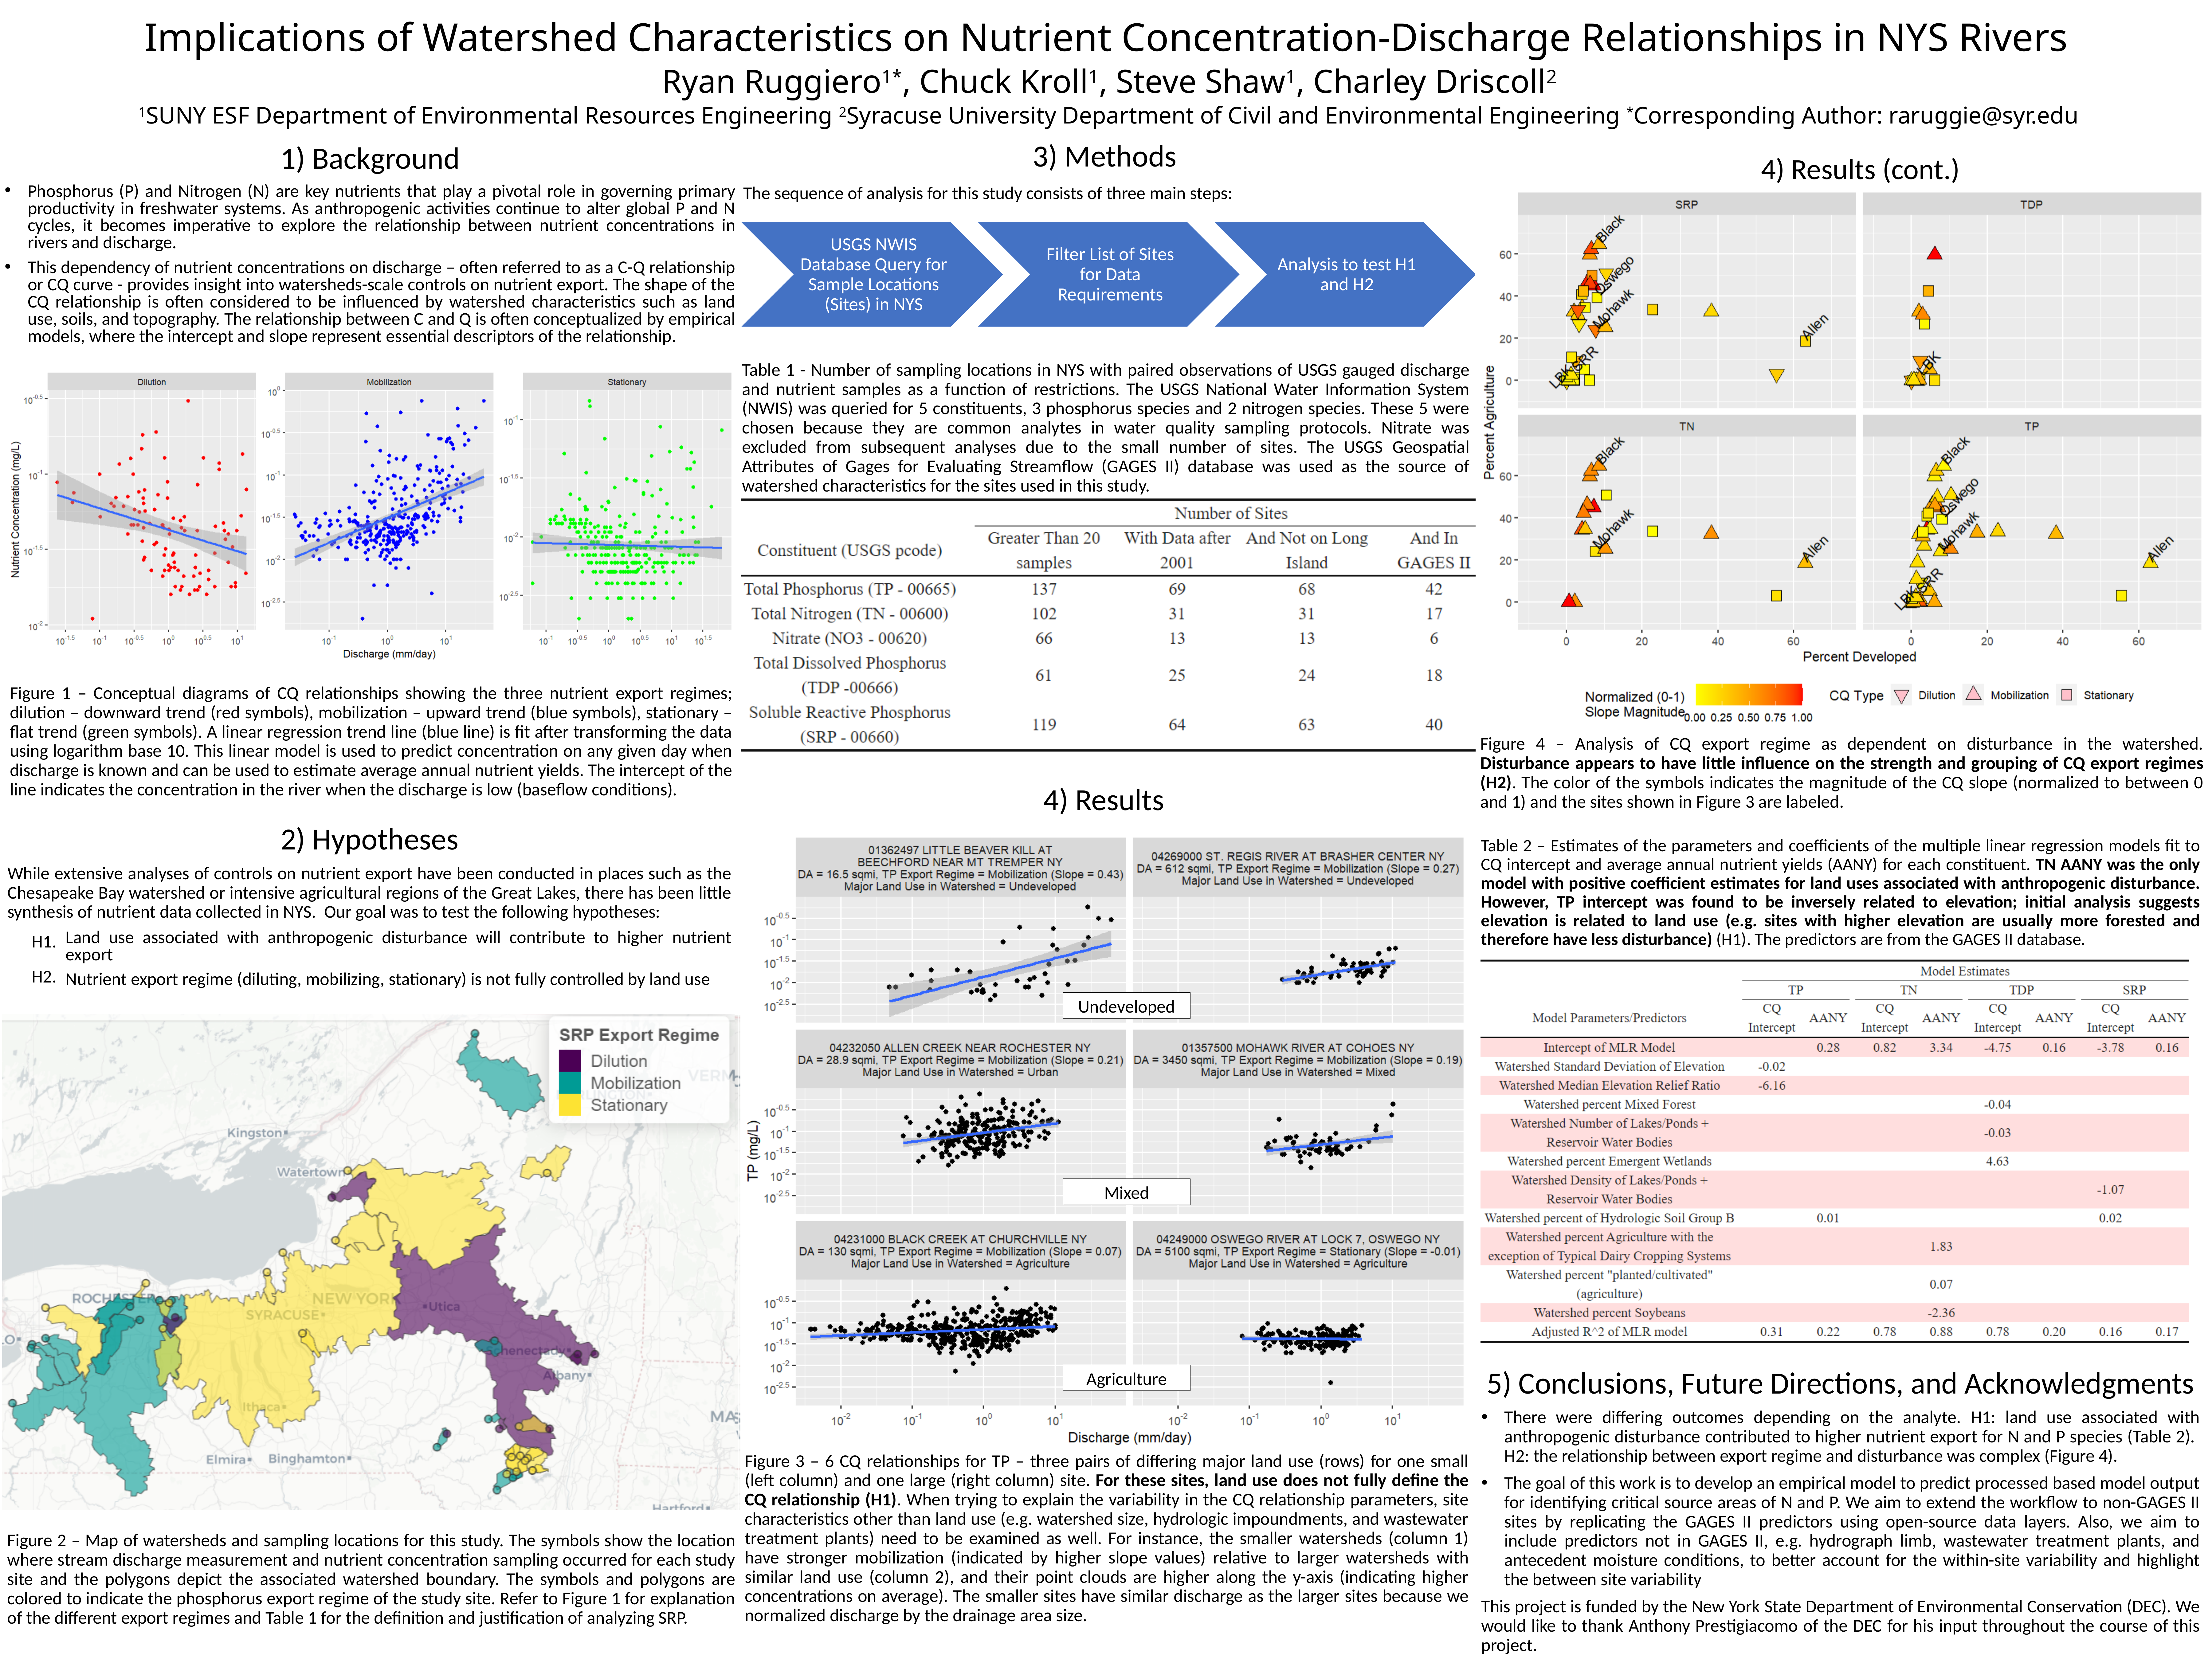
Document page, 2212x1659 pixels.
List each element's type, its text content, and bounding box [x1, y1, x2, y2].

text_box [739, 136, 1476, 181]
text_box Table 2 – Estimates of the parameters and coefficients of the multiple linear regression models fit to CQ intercept and average annual nutrient yields (AANY) for each constituent. TN AANY was the only model with positive coefficient estimates for land uses associated with anthropogenic disturbance. However, TP intercept was found to be inversely related to elevation; initial analysis suggests elevation is related to land use (e.g. sites with higher elevation are usually more forested and therefore have less disturbance) (H1). The predictors are from the GAGES II database. [1476, 834, 2205, 967]
picture [741, 182, 2206, 755]
text_box H1. [27, 928, 65, 954]
text_box 1SUNY ESF Department of Environmental Resources Engineering 2Syracuse University Department of Civil and Environmental Engineering *Corresponding Author: raruggie@syr.edu [2, 92, 2212, 136]
text_box H2. [27, 963, 65, 989]
text_box [739, 211, 1476, 1659]
text_box Ryan Ruggiero1*, Chuck Kroll1, Steve Shaw1, Charley Driscoll2 [3, 58, 2212, 92]
picture [2, 1014, 740, 1510]
title Implications of Watershed Characteristics on Nutrient Concentration-Discharge Relationships in NYS Rivers [1, 3, 2212, 69]
picture [1481, 957, 2189, 1346]
text_box [1476, 136, 2212, 1659]
text_box The sequence of analysis for this study consists of three main steps: [739, 181, 1476, 211]
text_box [1, 121, 739, 1659]
picture [743, 830, 1469, 1448]
text_box 4) Results (cont.) [1522, 152, 2206, 188]
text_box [740, 194, 1477, 355]
picture [7, 367, 735, 662]
